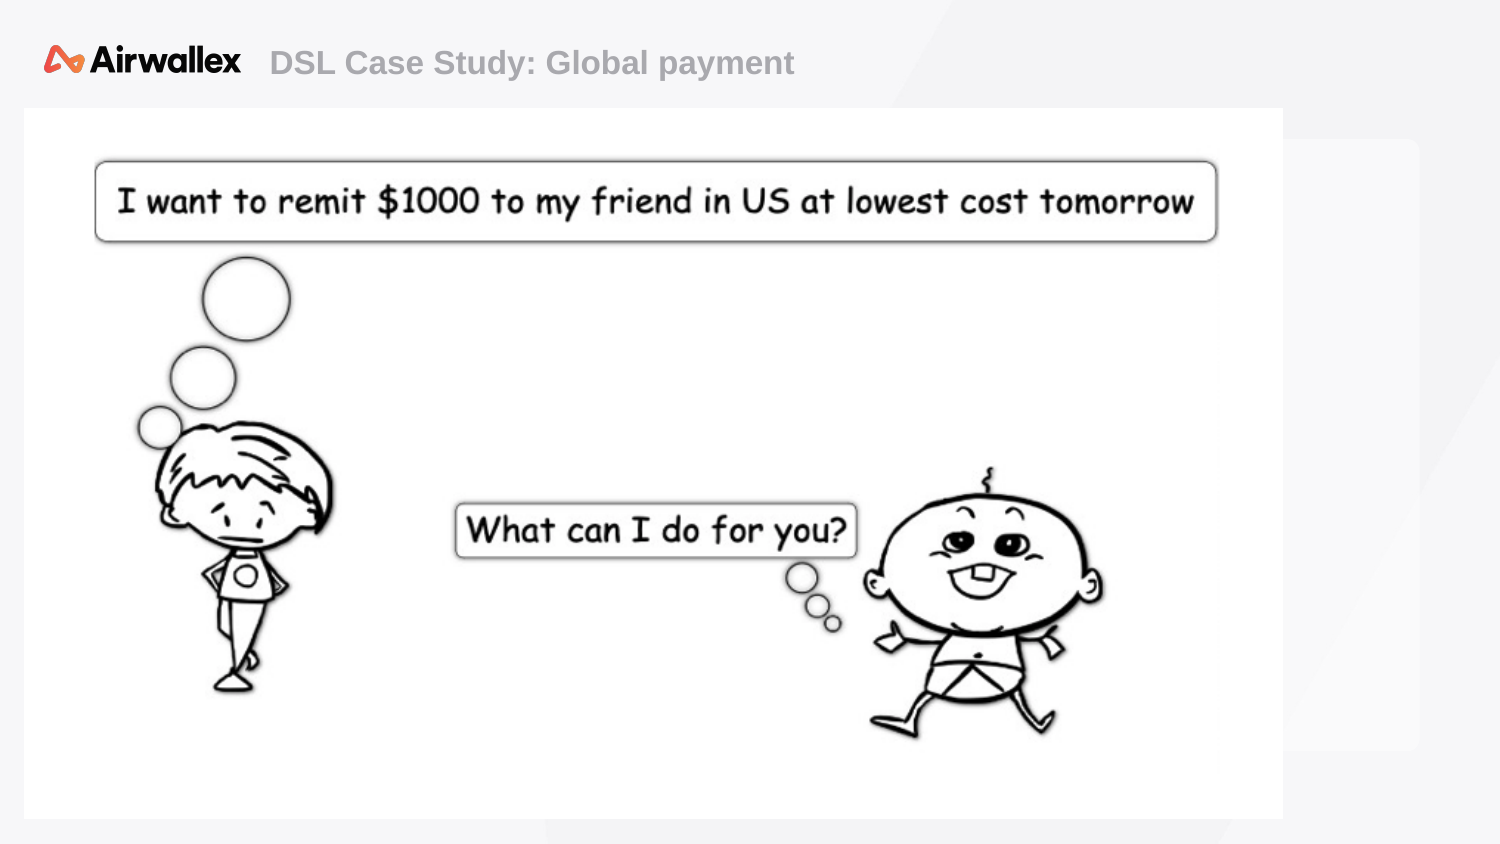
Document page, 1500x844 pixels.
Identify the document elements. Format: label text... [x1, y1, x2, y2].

list DSL Case Study: Global payment [258, 40, 1420, 84]
picture [0, 0, 1500, 844]
